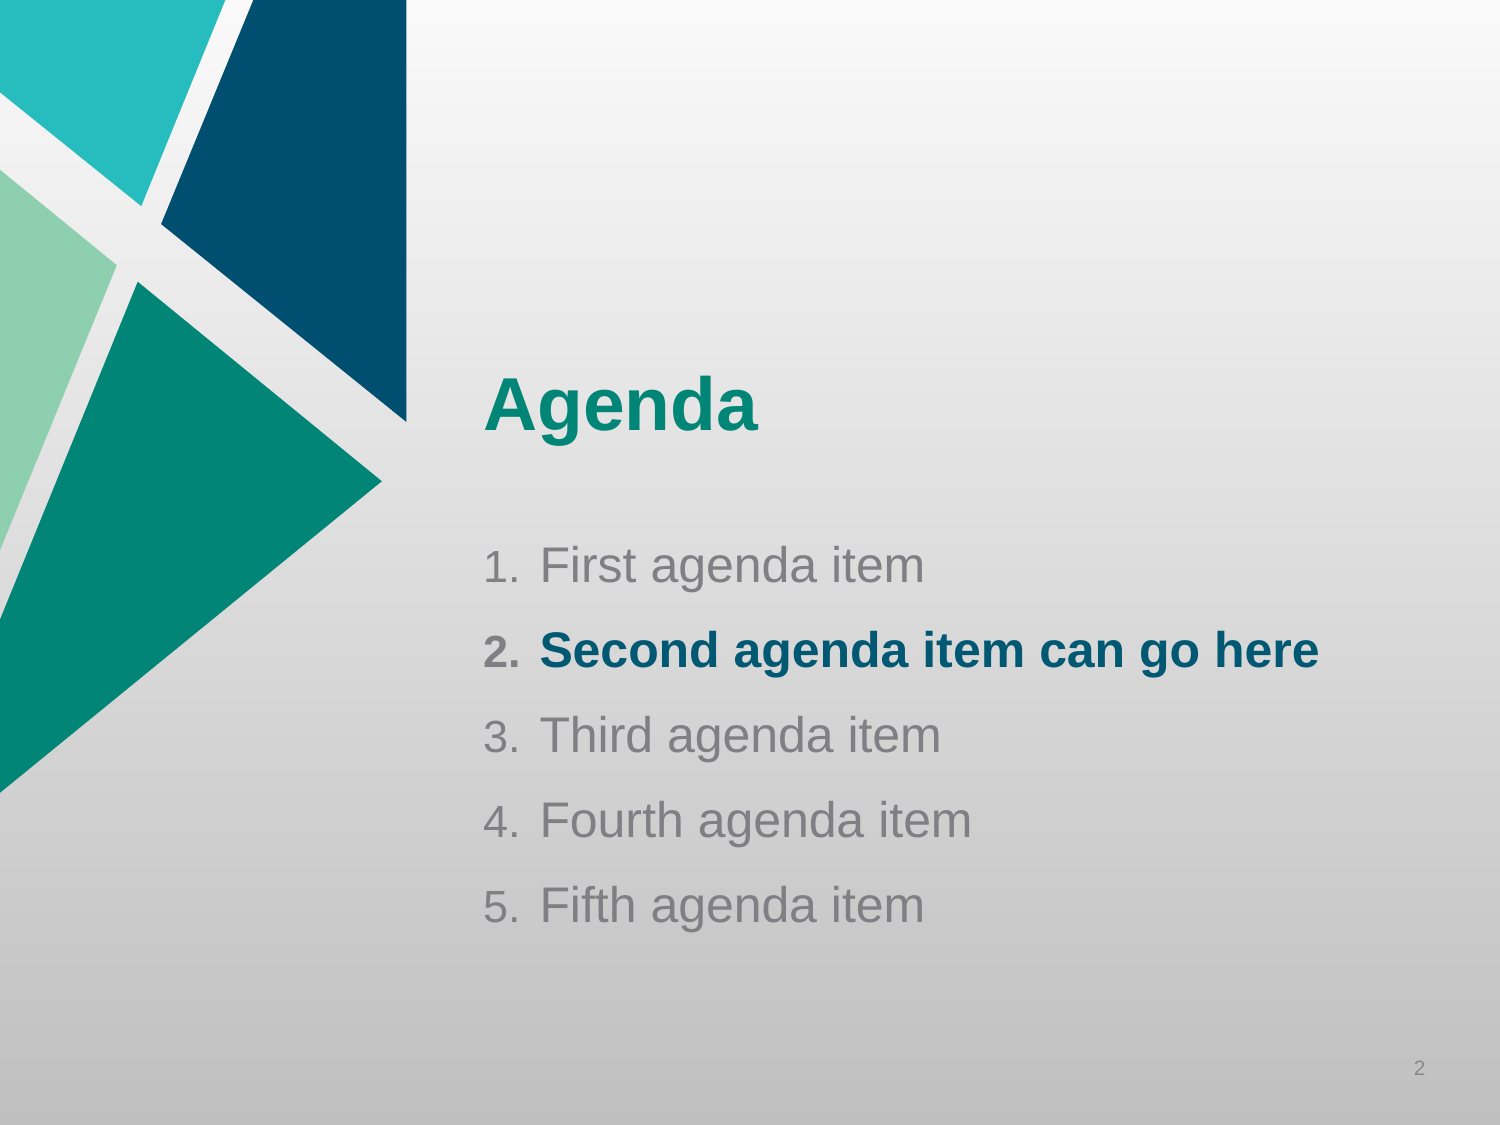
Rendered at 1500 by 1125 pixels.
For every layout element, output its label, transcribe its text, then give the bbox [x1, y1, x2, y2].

title Agenda [475, 290, 1444, 456]
list First agenda item Second agenda item can go here Third agenda item Fourth agenda item Fifth agenda item [475, 524, 1444, 944]
